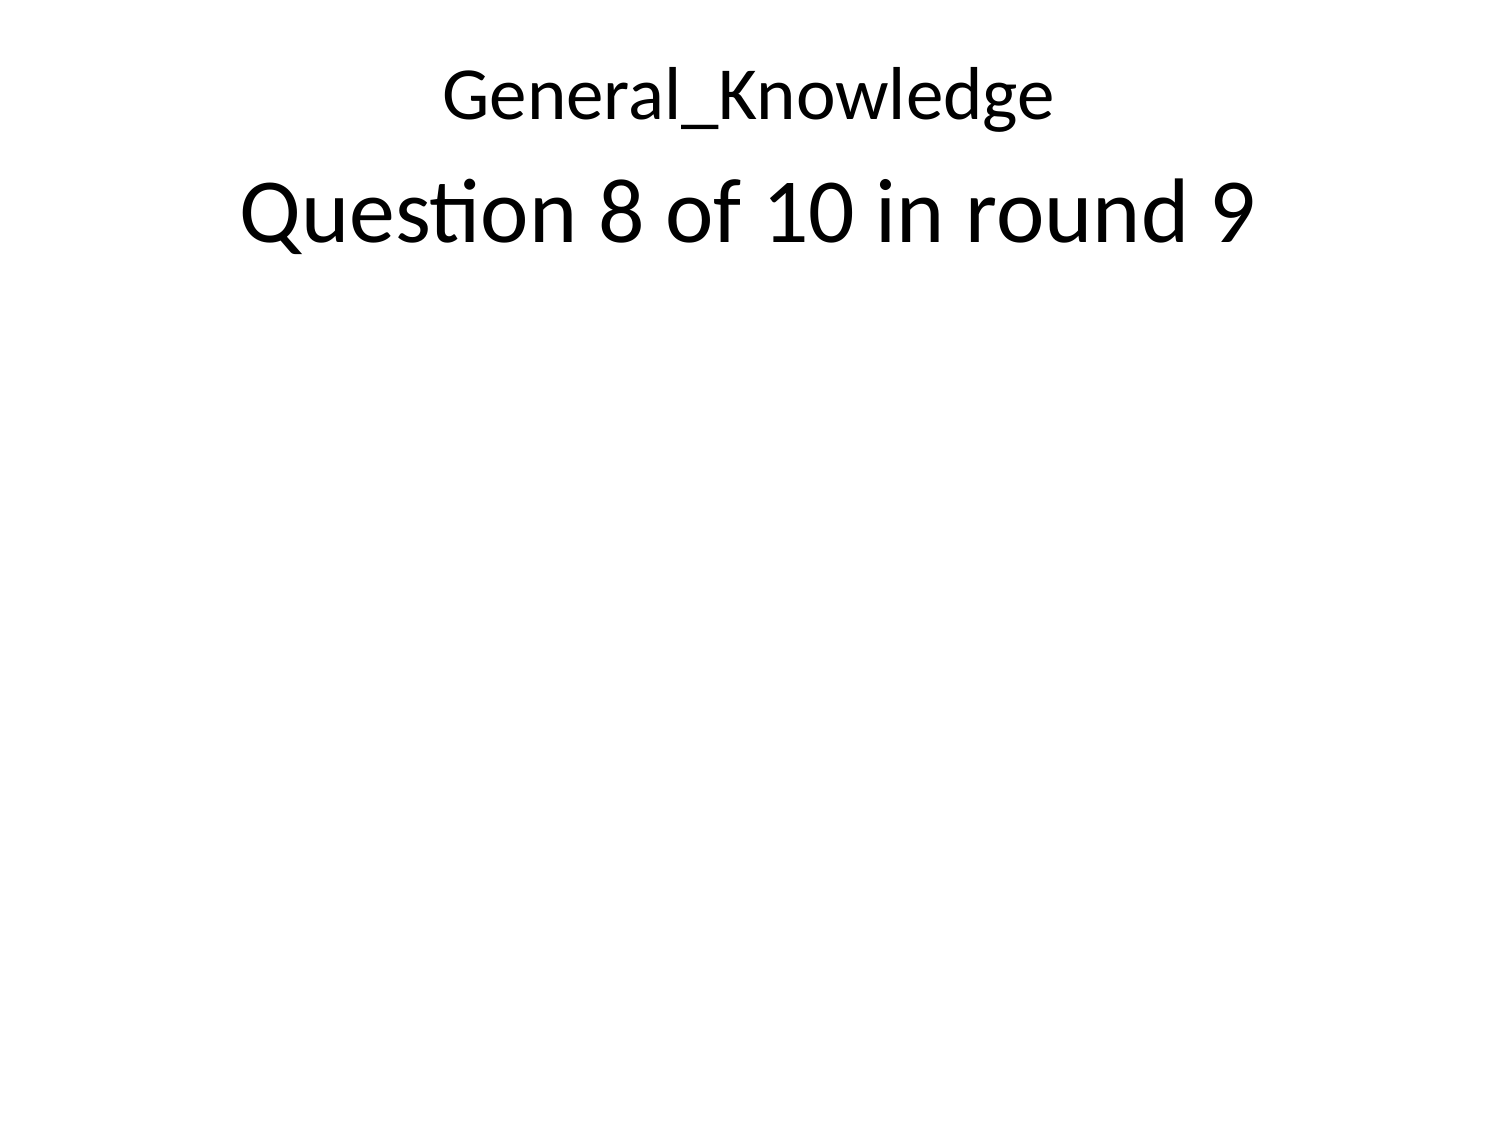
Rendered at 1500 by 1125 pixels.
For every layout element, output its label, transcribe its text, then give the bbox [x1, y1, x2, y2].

text_box General_Knowledge [35, 37, 1463, 143]
text_box Question 8 of 10 in round 9 [35, 143, 1463, 765]
